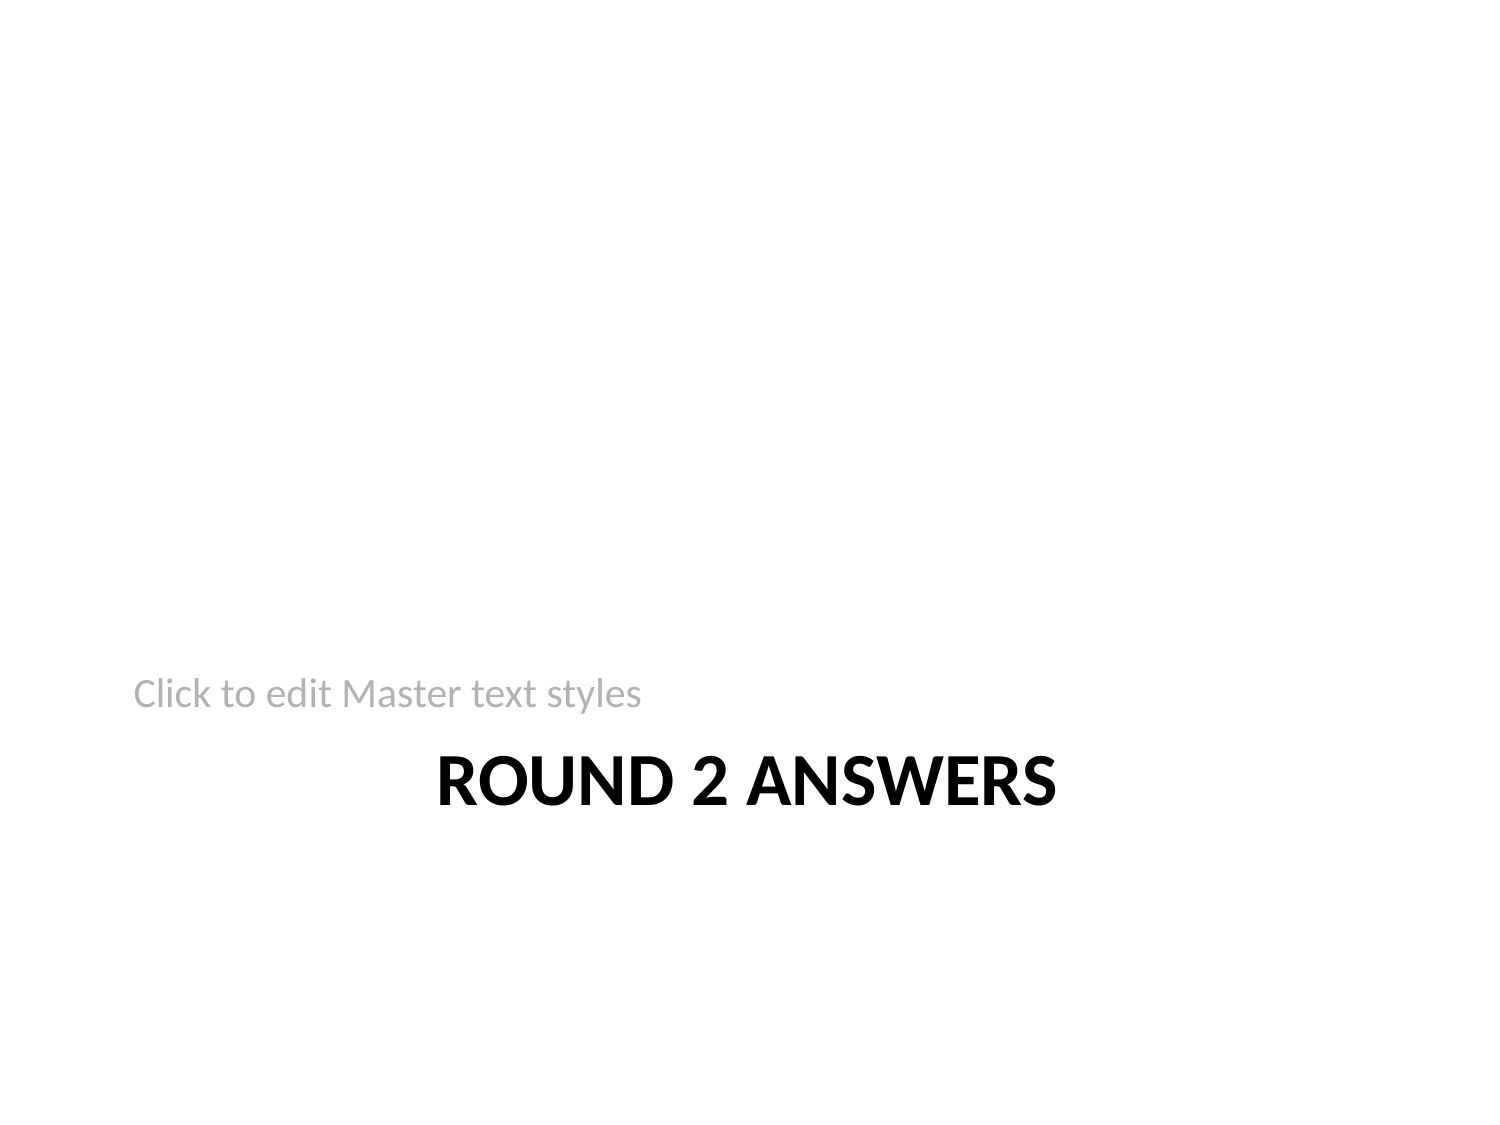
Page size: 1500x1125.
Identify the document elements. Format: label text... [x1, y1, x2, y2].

list Click to edit Master text styles [118, 476, 1394, 723]
title Round 2 Answers [118, 723, 1394, 947]
